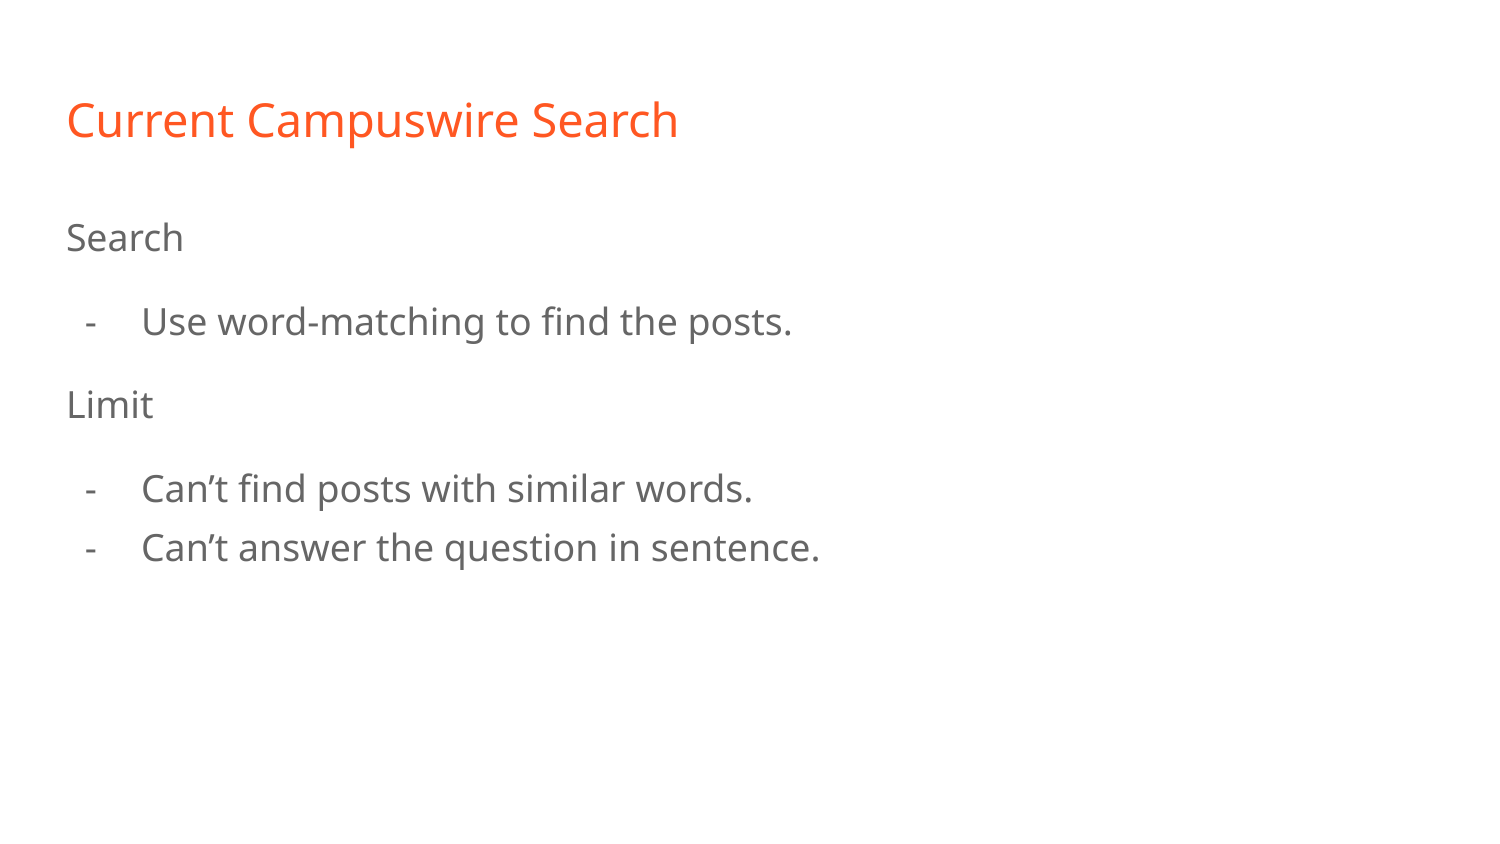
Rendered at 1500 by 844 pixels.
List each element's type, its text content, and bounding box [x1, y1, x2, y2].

list Search Use word-matching to find the posts. Limit Can’t find posts with similar words. Can’t answer the question in sentence. [51, 189, 1449, 750]
title Current Campuswire Search [51, 72, 1449, 167]
